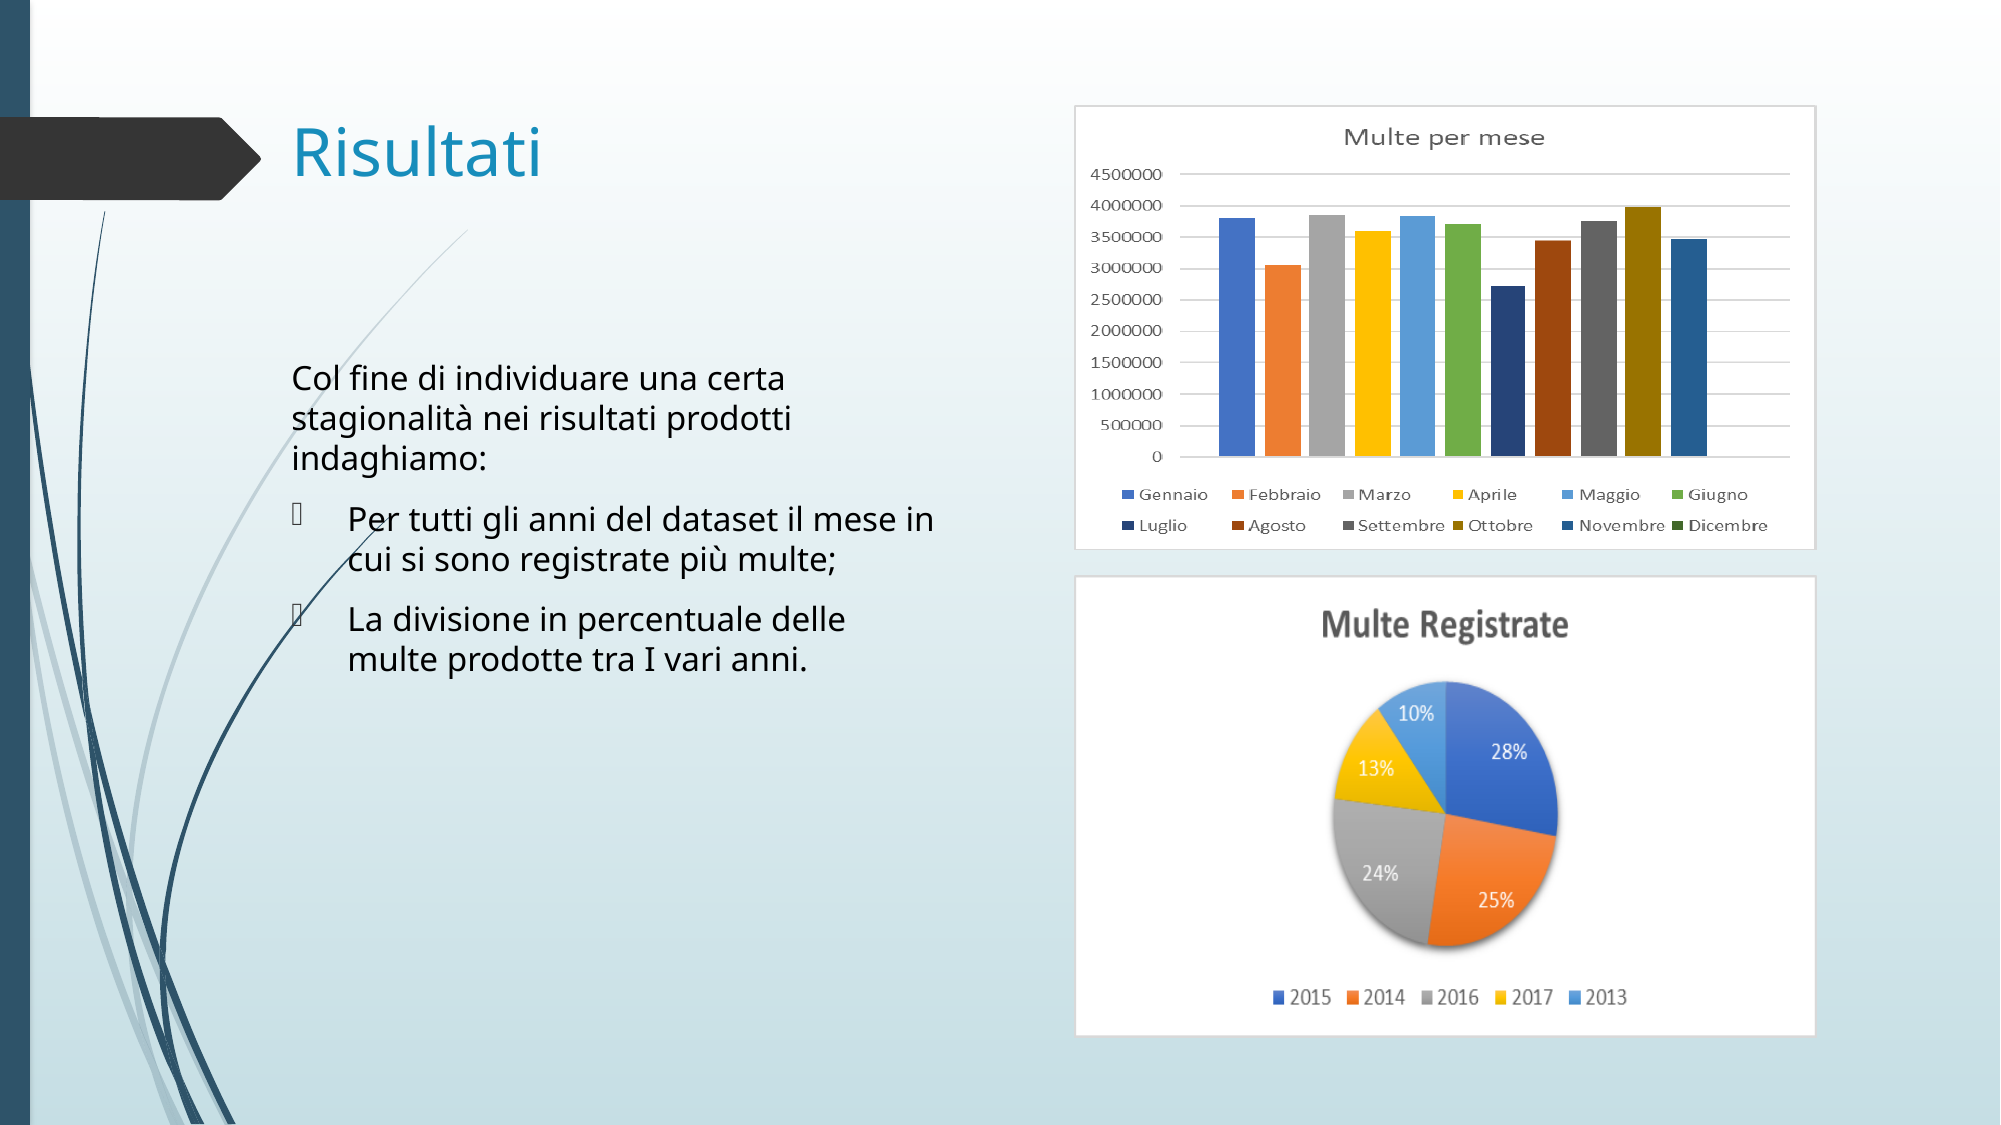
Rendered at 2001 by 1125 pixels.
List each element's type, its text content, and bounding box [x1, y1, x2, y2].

picture [1074, 105, 1817, 550]
title Risultati [276, 102, 956, 313]
picture [1074, 575, 1817, 1038]
list Col fine di individuare una certa stagionalità nei risultati prodotti indaghiamo: Per tutti gli anni del dataset il mese in cui si sono registrate più multe; La divisione in percentuale delle multe prodotte tra I vari anni. [276, 350, 956, 970]
